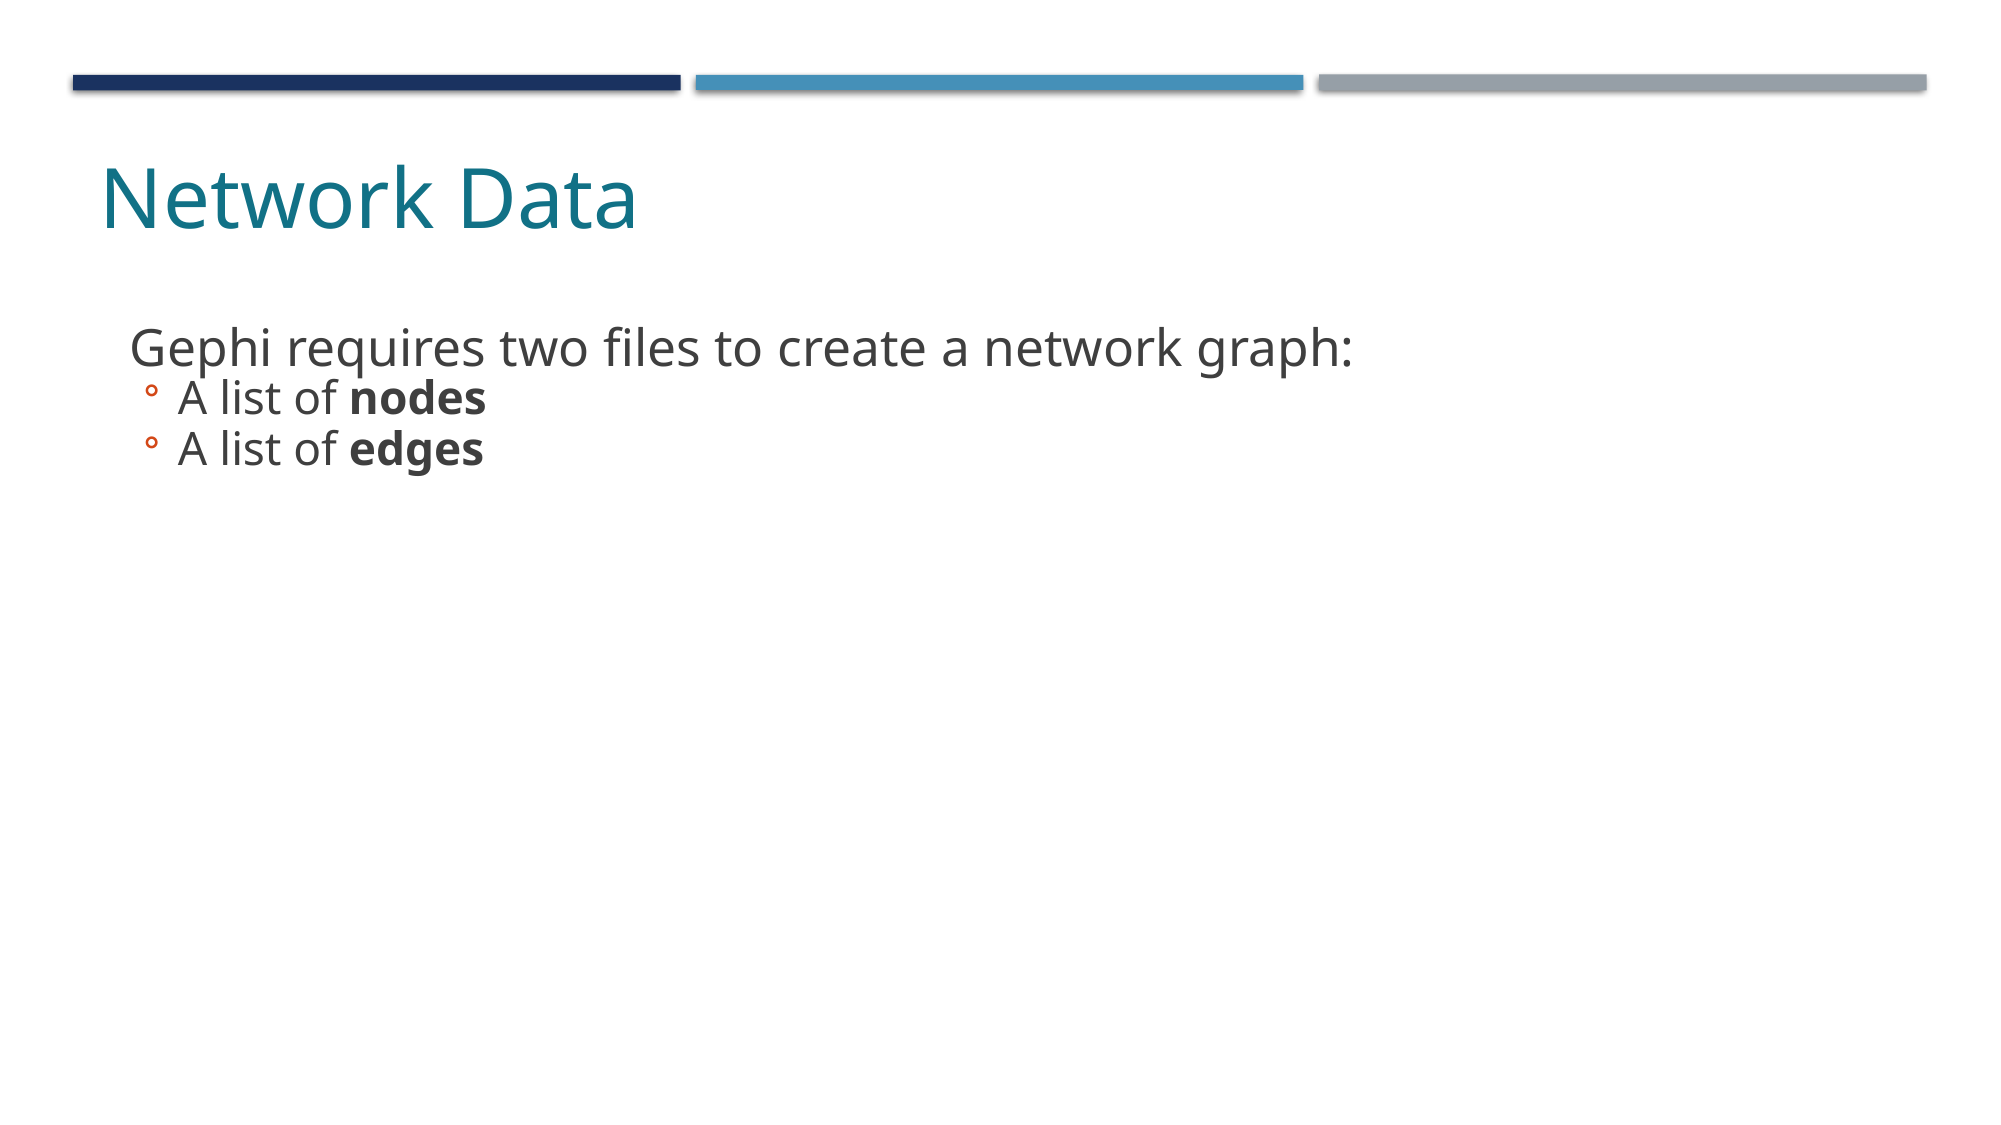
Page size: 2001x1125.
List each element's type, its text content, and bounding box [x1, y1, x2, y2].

text_box Gephi requires two files to create a network graph: A list of nodes A list of edges [99, 316, 1968, 671]
text_box Network Data [99, 144, 1588, 236]
